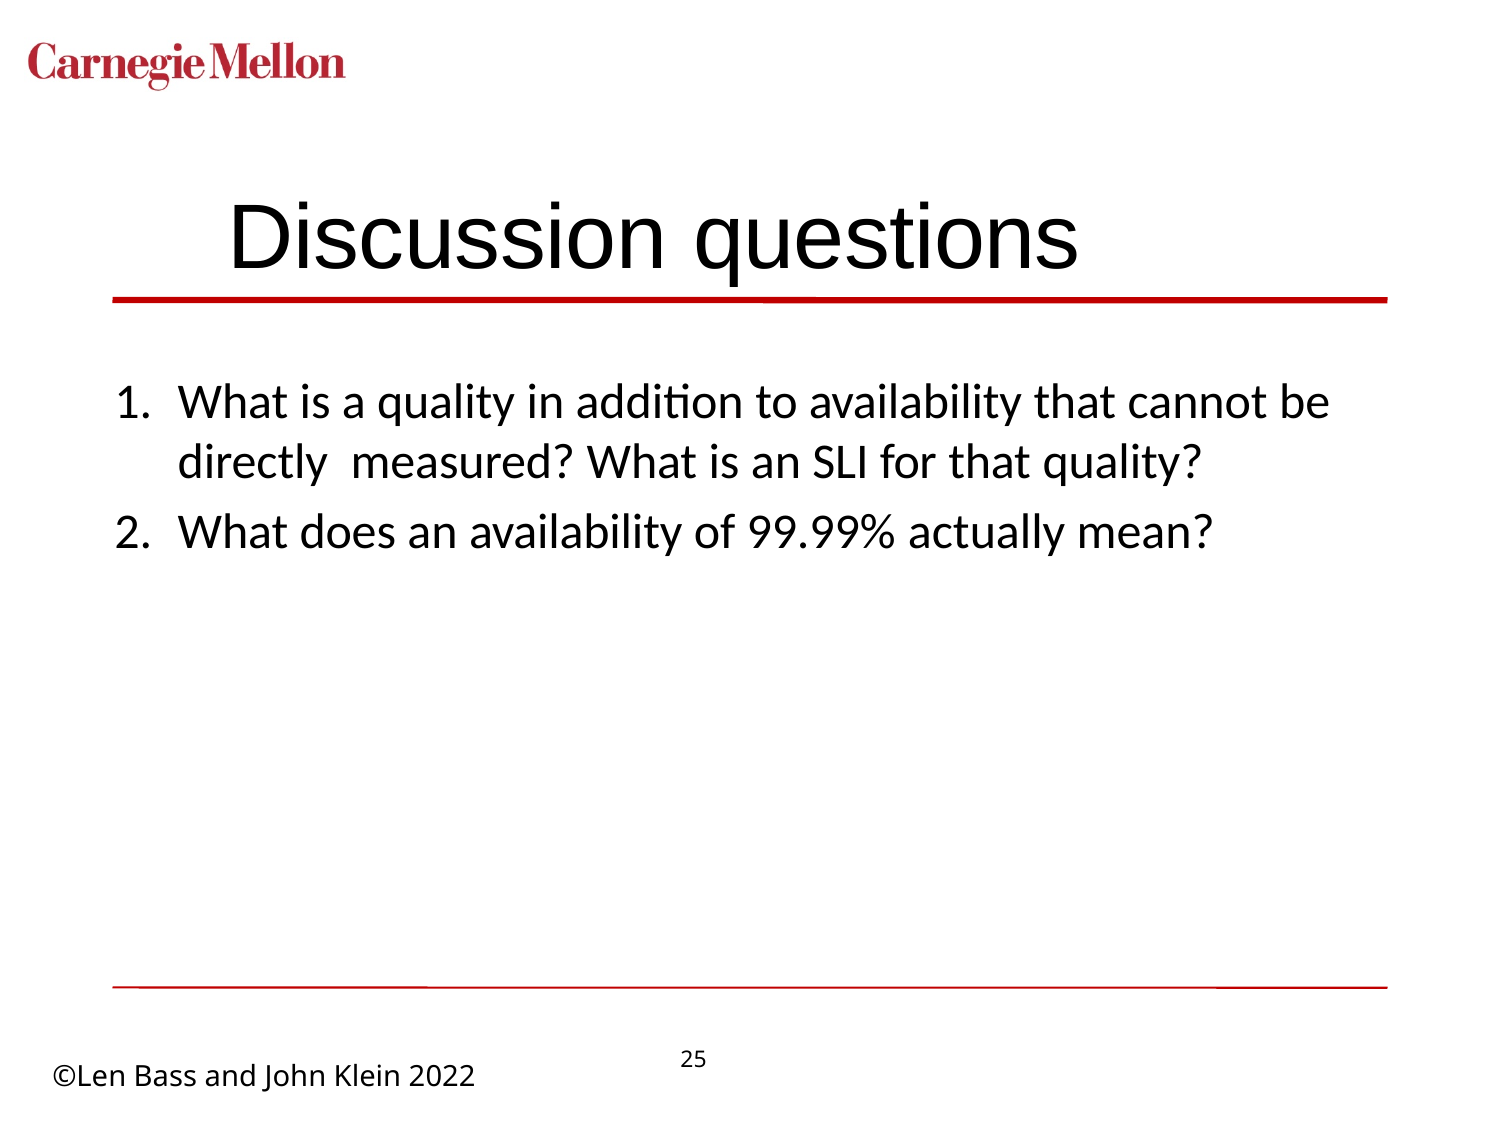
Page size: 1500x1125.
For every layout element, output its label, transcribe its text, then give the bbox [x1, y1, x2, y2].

title Discussion questions [174, 136, 1132, 327]
picture [24, 37, 349, 92]
text_box What is a quality in addition to availability that cannot be directly measured? What is an SLI for that quality? What does an availability of 99.99% actually mean? [112, 361, 1334, 559]
